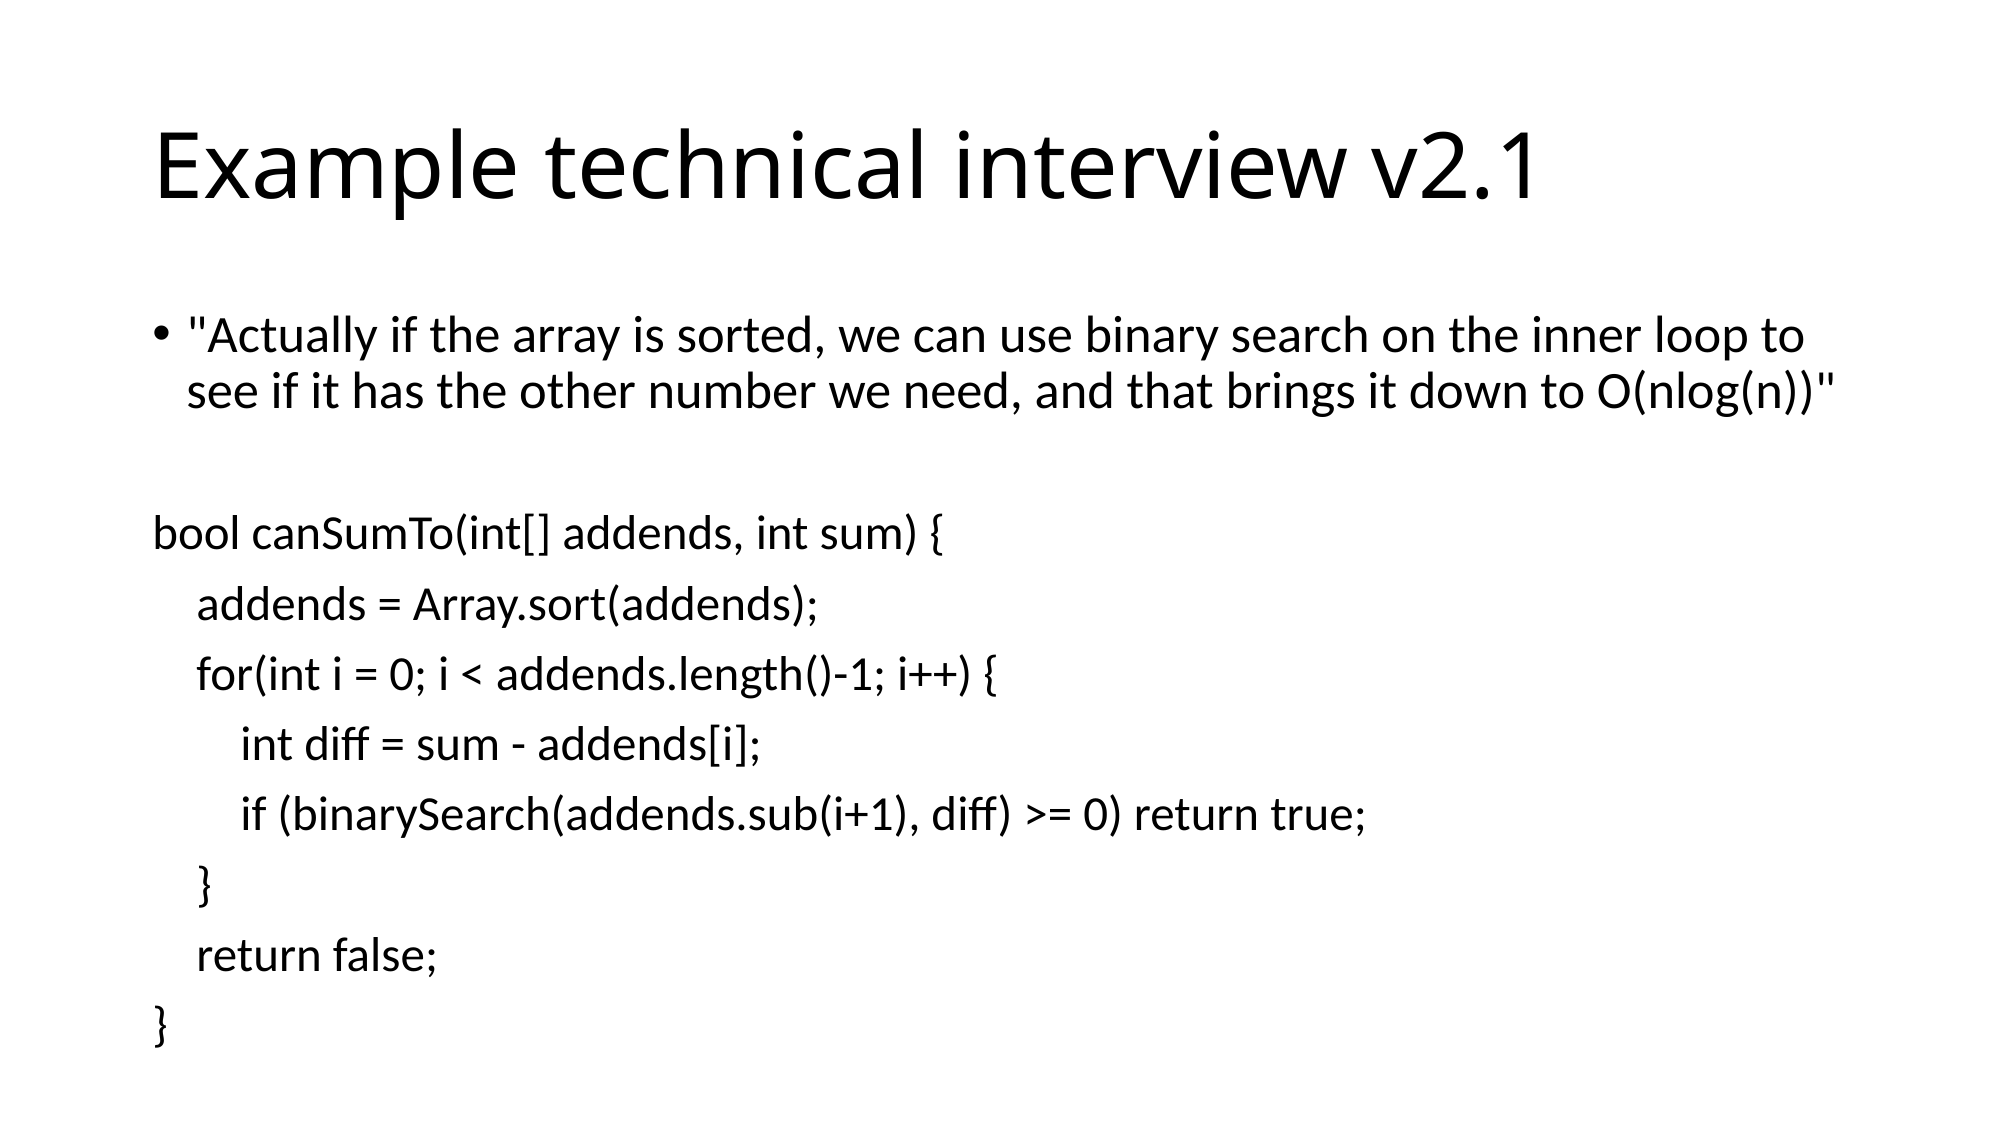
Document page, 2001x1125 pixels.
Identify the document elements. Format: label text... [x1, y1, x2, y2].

title Example technical interview v2.1 [137, 59, 1863, 278]
list "Actually if the array is sorted, we can use binary search on the inner loop to see if it has the other number we need, and that brings it down to O(nlog(n))" bool canSumTo(int[] addends, int sum) { addends = Array.sort(addends); for(int i = 0; i < addends.length()-1; i++) { int diff = sum - addends[i]; if (binarySearch(addends.sub(i+1), diff) >= 0) return true; } return false; } [137, 299, 1863, 1124]
